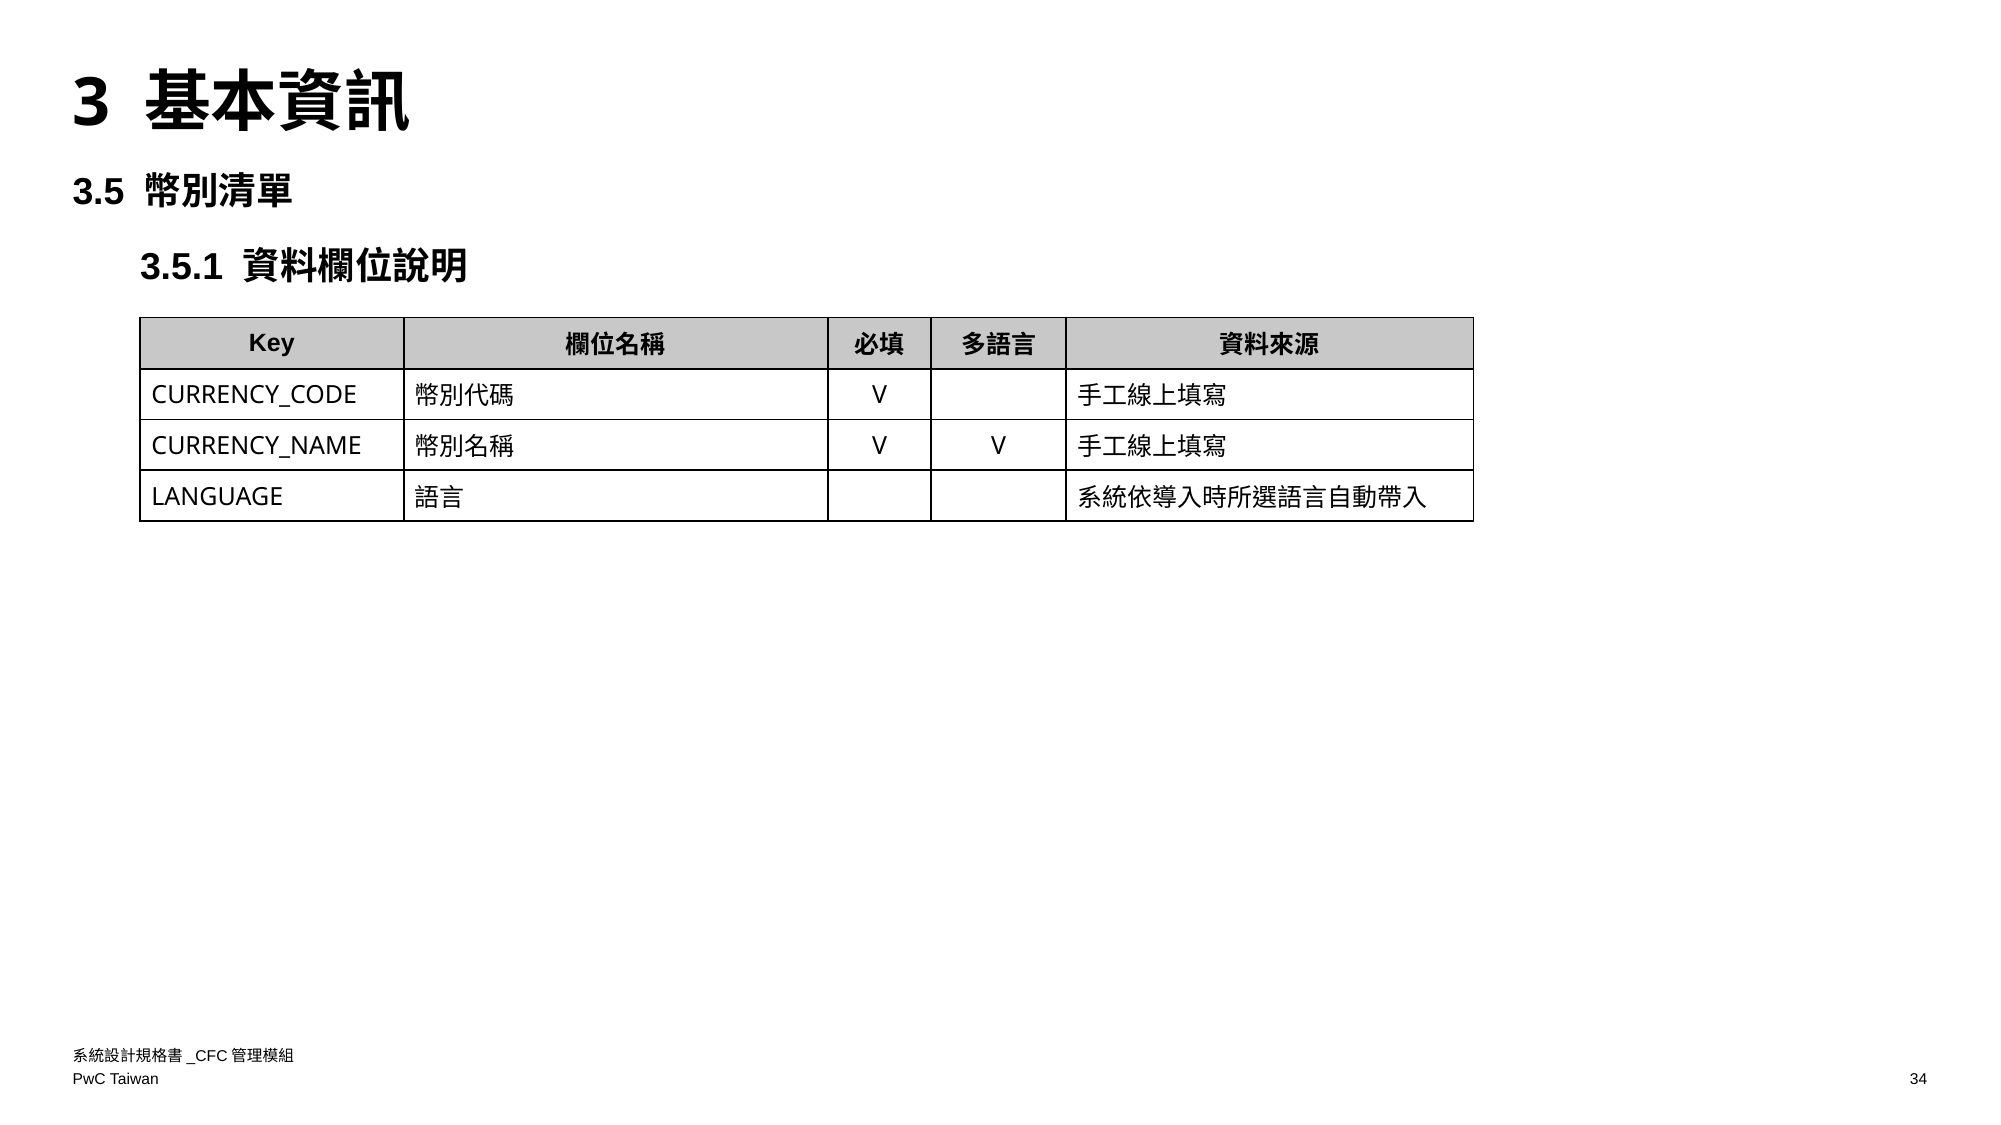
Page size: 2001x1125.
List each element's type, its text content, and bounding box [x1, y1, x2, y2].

footer 系統設計規格書_CFC管理模組 [72, 1042, 971, 1065]
table_cell CURRENCY_NAME [141, 420, 403, 469]
table_cell [829, 471, 930, 520]
table_cell 幣別名稱 [405, 420, 827, 469]
table_cell LANGUAGE [141, 471, 403, 520]
table_header 欄位名稱 [405, 318, 827, 368]
table_cell 幣別代碼 [405, 370, 827, 419]
table_header Key [141, 318, 403, 368]
table_cell CURRENCY_CODE [141, 370, 403, 419]
table_cell 語言 [405, 471, 827, 520]
text_box 3.5.1 資料欄位說明 [140, 242, 684, 288]
table_header 必填 [829, 318, 930, 368]
slide_number 34 [1637, 1065, 1928, 1088]
table_cell [932, 471, 1065, 520]
table_cell [932, 370, 1065, 419]
table_cell 手工線上填寫 [1067, 370, 1473, 419]
table_cell 手工線上填寫 [1067, 420, 1473, 469]
text_box 3.5 幣別清單 [72, 167, 345, 213]
table_header 多語言 [932, 318, 1065, 368]
table_cell V [829, 420, 930, 469]
table_cell 系統依導入時所選語言自動帶入 [1067, 471, 1473, 520]
table_header 資料來源 [1067, 318, 1473, 368]
table_cell V [829, 370, 930, 419]
title 3 基本資訊 [72, 70, 1928, 169]
table_cell V [932, 420, 1065, 469]
